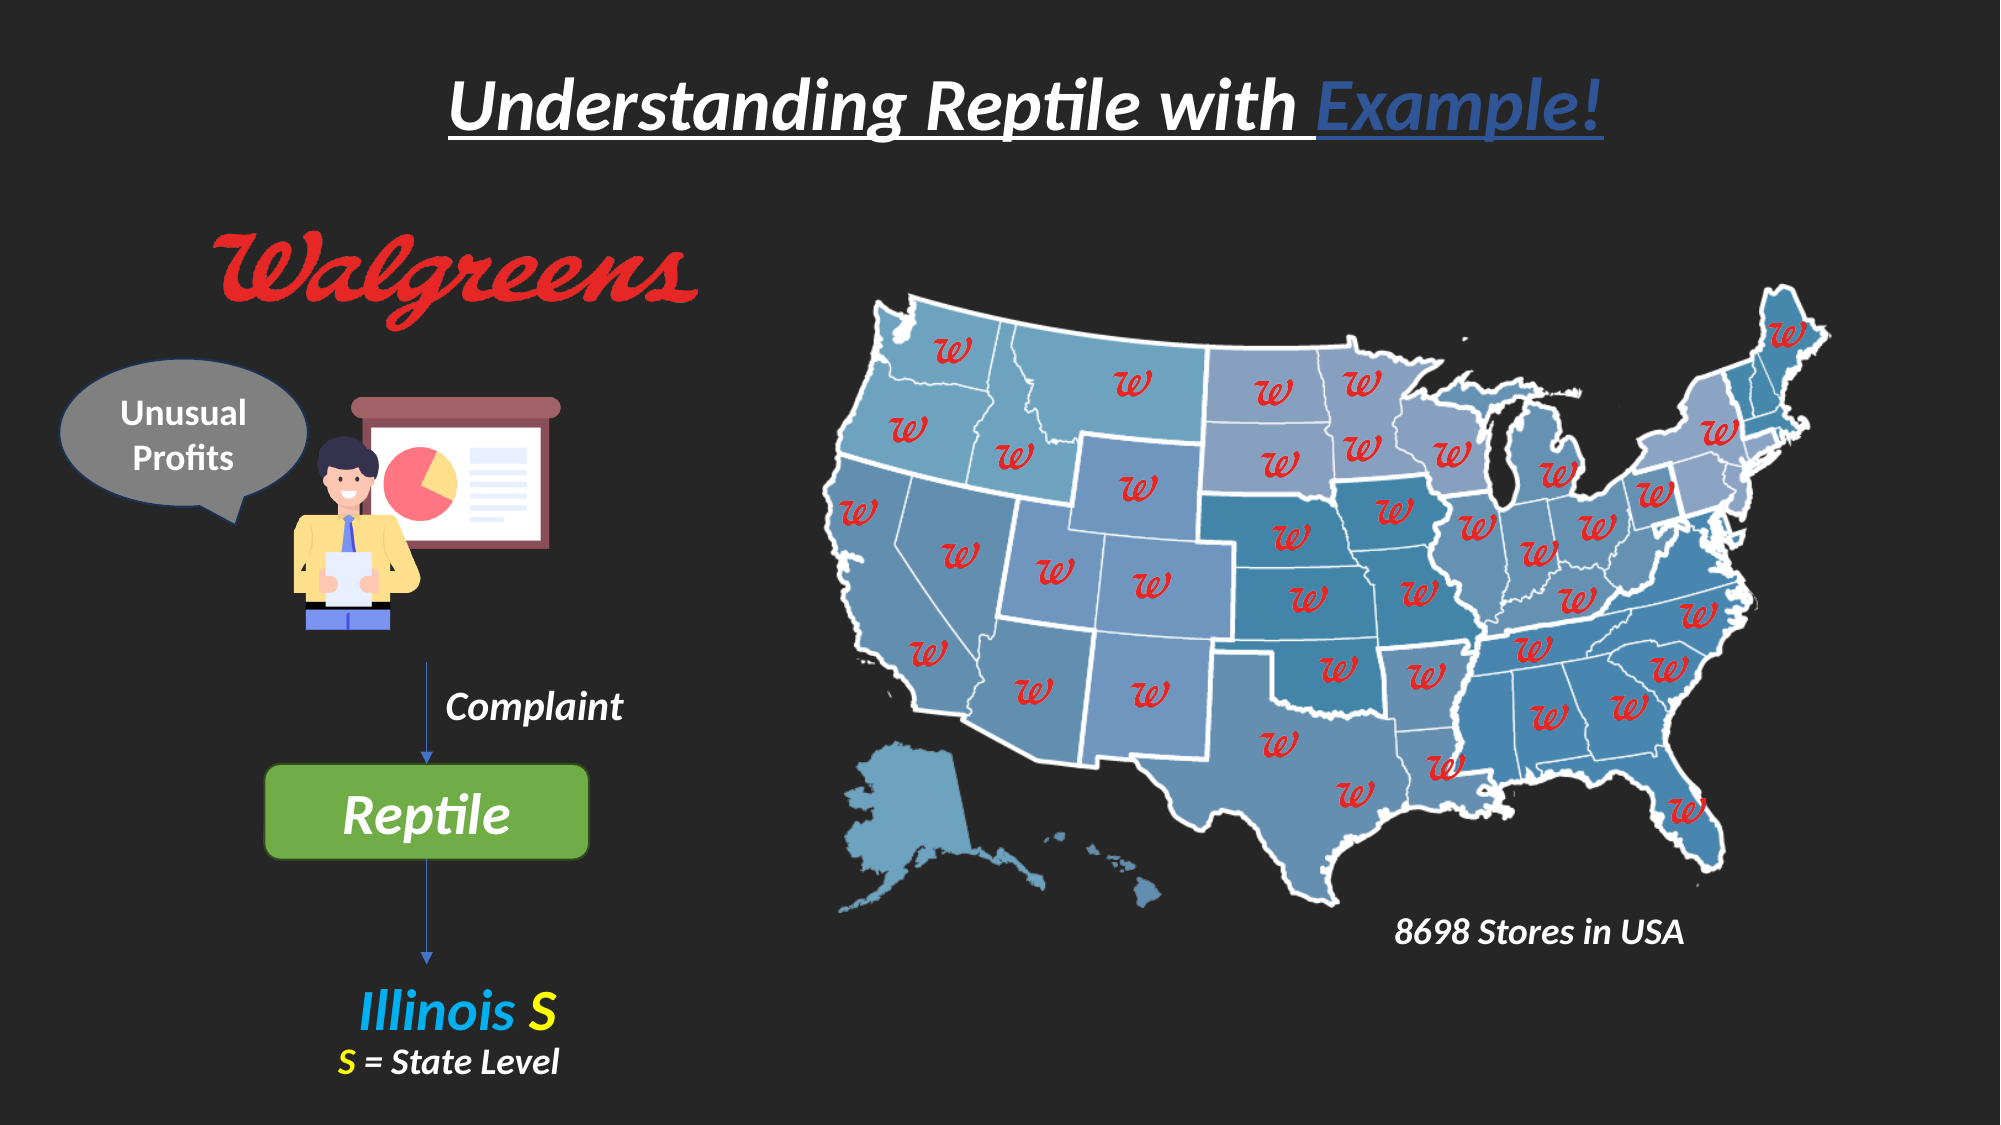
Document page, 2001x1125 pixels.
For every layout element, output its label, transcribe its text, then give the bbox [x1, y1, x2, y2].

picture [202, 209, 708, 351]
text_box Complaint [430, 671, 639, 737]
text_box Illinois S [344, 964, 572, 1029]
text_box Reptile [263, 762, 591, 861]
text_box Unusual Profits [58, 357, 276, 527]
picture [800, 283, 1845, 913]
text_box Understanding Reptile with Example! [432, 48, 1620, 154]
text_box S = State Level [323, 1029, 576, 1090]
picture [276, 363, 577, 663]
text_box 8698 Stores in USA [1378, 913, 1700, 960]
